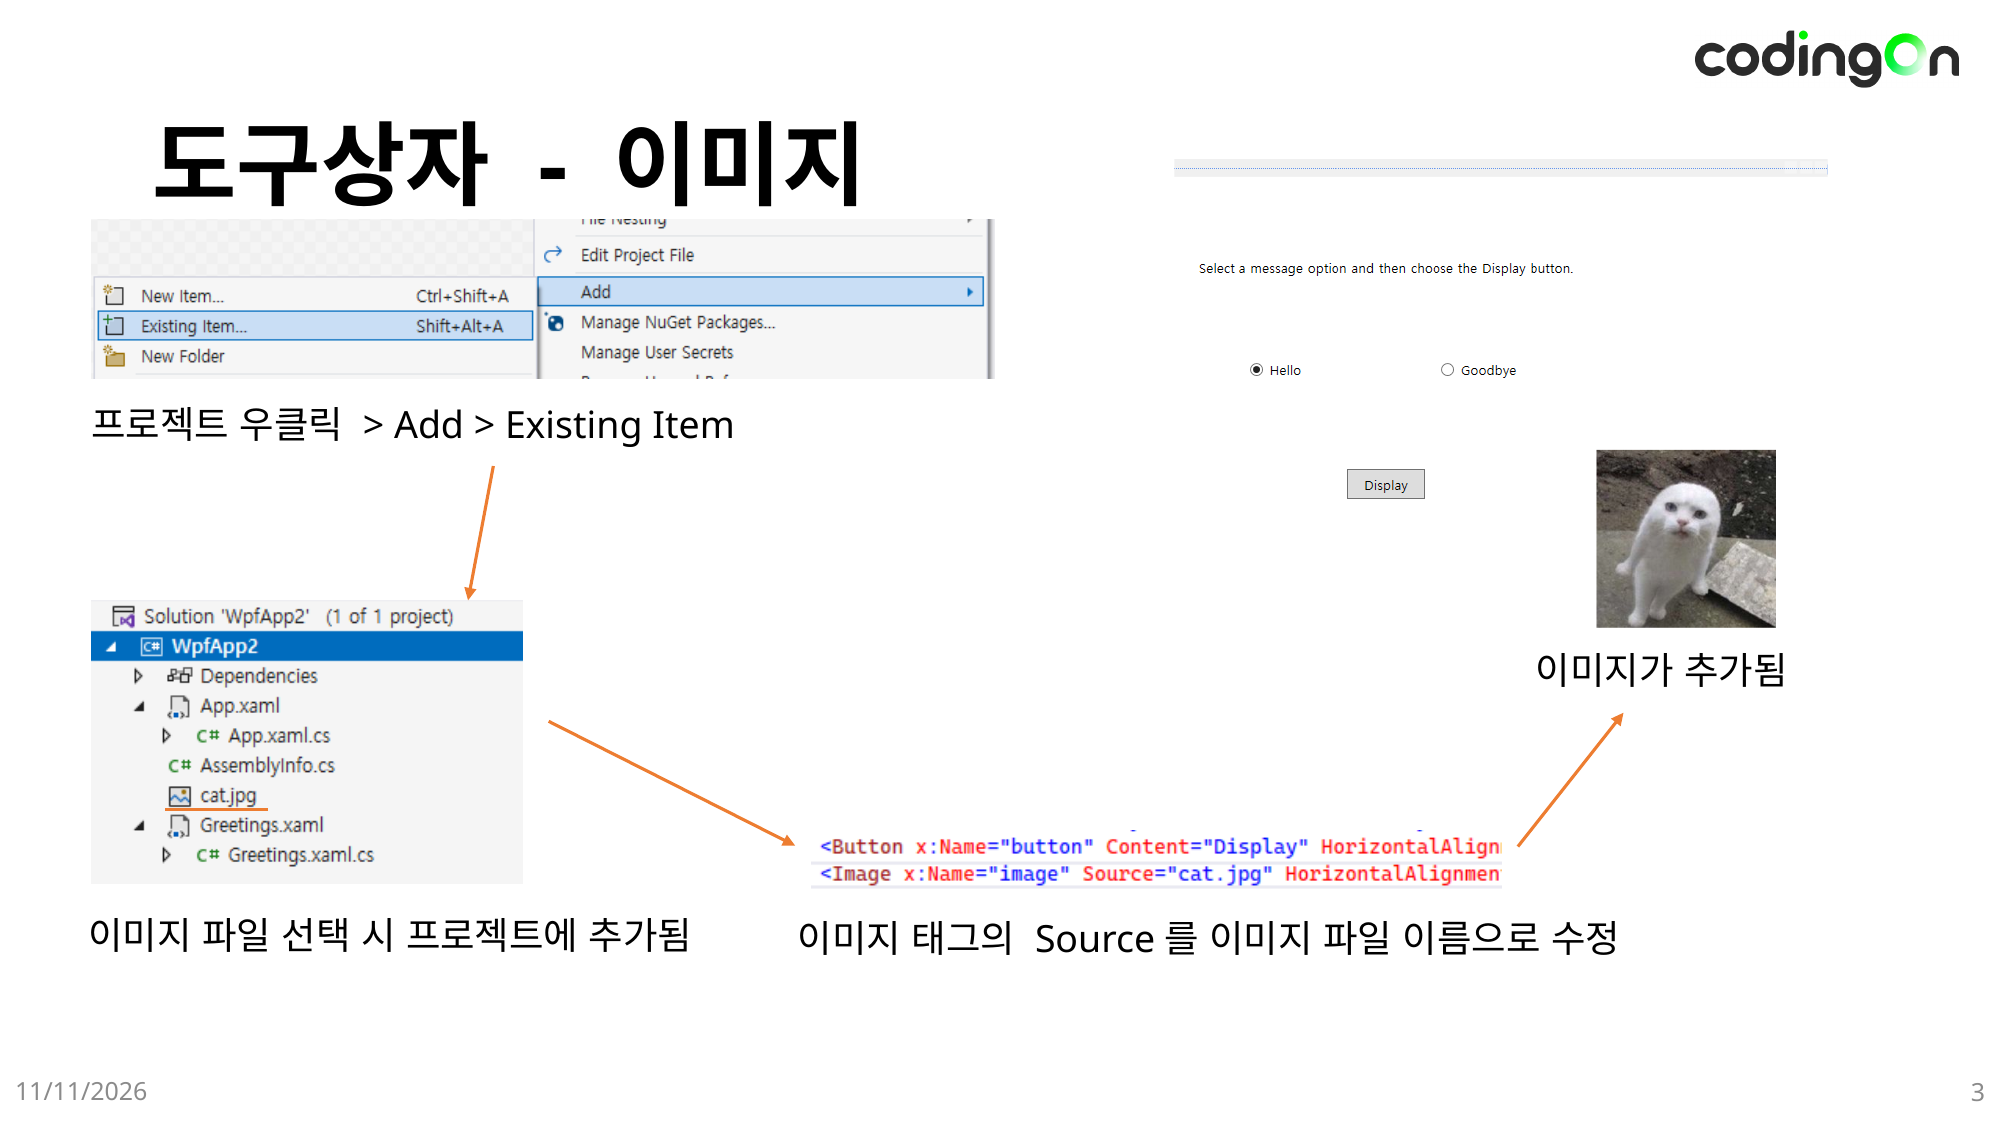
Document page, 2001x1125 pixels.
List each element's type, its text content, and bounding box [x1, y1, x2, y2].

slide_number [0, 1062, 450, 1123]
slide_number 3 [1550, 1063, 2000, 1124]
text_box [1517, 712, 1624, 847]
text_box 이미지 파일 선택 시 프로젝트에 추가됨 [73, 904, 708, 965]
picture [1174, 159, 1828, 657]
title 도구상자 - 이미지 [137, 59, 1863, 278]
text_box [467, 466, 494, 601]
text_box 이미지 태그의 Source를 이미지 파일 이름으로 수정 [783, 907, 1636, 968]
picture [1695, 30, 1959, 88]
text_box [548, 721, 796, 846]
picture [91, 600, 523, 884]
picture [811, 830, 1502, 908]
picture [91, 219, 995, 379]
text_box 프로젝트 우클릭 > Add > Existing Item [76, 394, 760, 454]
text_box 이미지가 추가됨 [1521, 657, 1803, 700]
